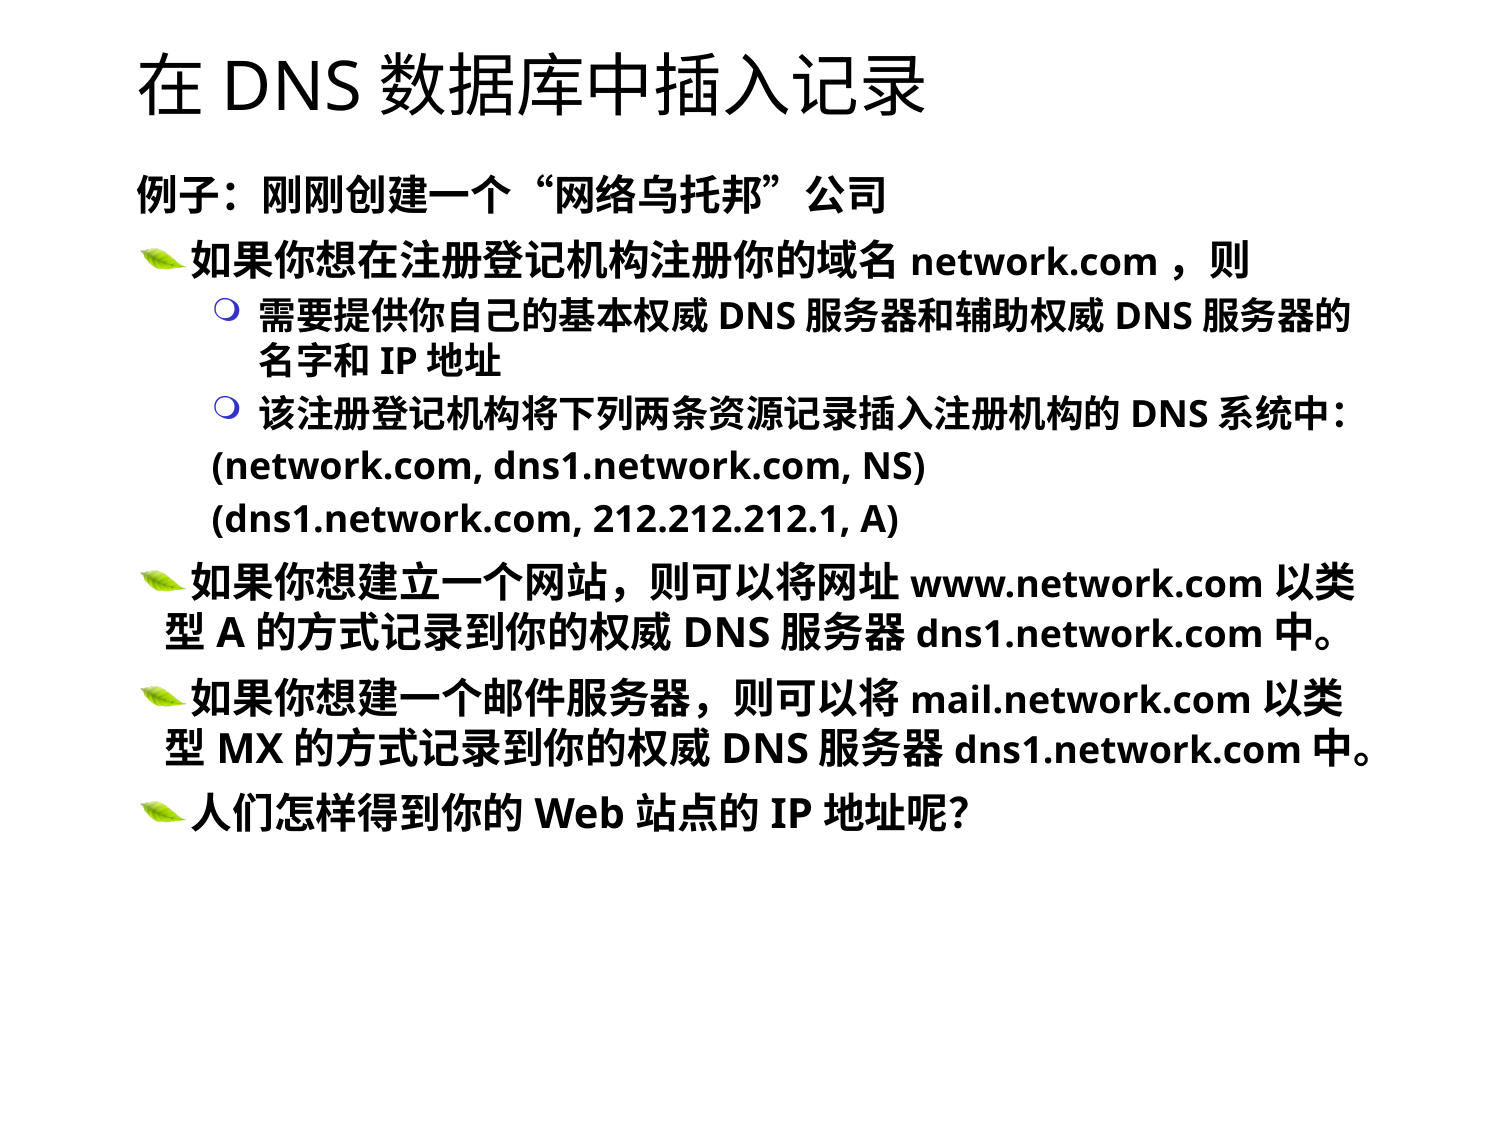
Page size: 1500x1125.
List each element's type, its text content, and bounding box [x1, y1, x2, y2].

picture [136, 799, 191, 825]
list 例子：刚刚创建一个“网络乌托邦”公司 如果你想在注册登记机构注册你的域名network.com，则 需要提供你自己的基本权威DNS服务器和辅助权威DNS服务器的名字和IP地址 该注册登记机构将下列两条资源记录插入注册机构的DNS系统中： (network.com, dns1.network.com, NS) (dns1.network.com, 212.212.212.1, A) 如果你想建立一个网站，则可以将网址www.network.com以类型A的方式记录到你的权威DNS服务器dns1.network.com中。 如果你想建一个邮件服务器，则可以将mail.network.com以类型MX的方式记录到你的权威DNS服务器dns1.network.com中。 人们怎样得到你的Web站点的IP地址呢？ [121, 160, 1379, 1035]
picture [136, 246, 191, 272]
title 在DNS数据库中插入记录 [121, 31, 1218, 146]
picture [136, 568, 191, 594]
picture [136, 684, 191, 709]
